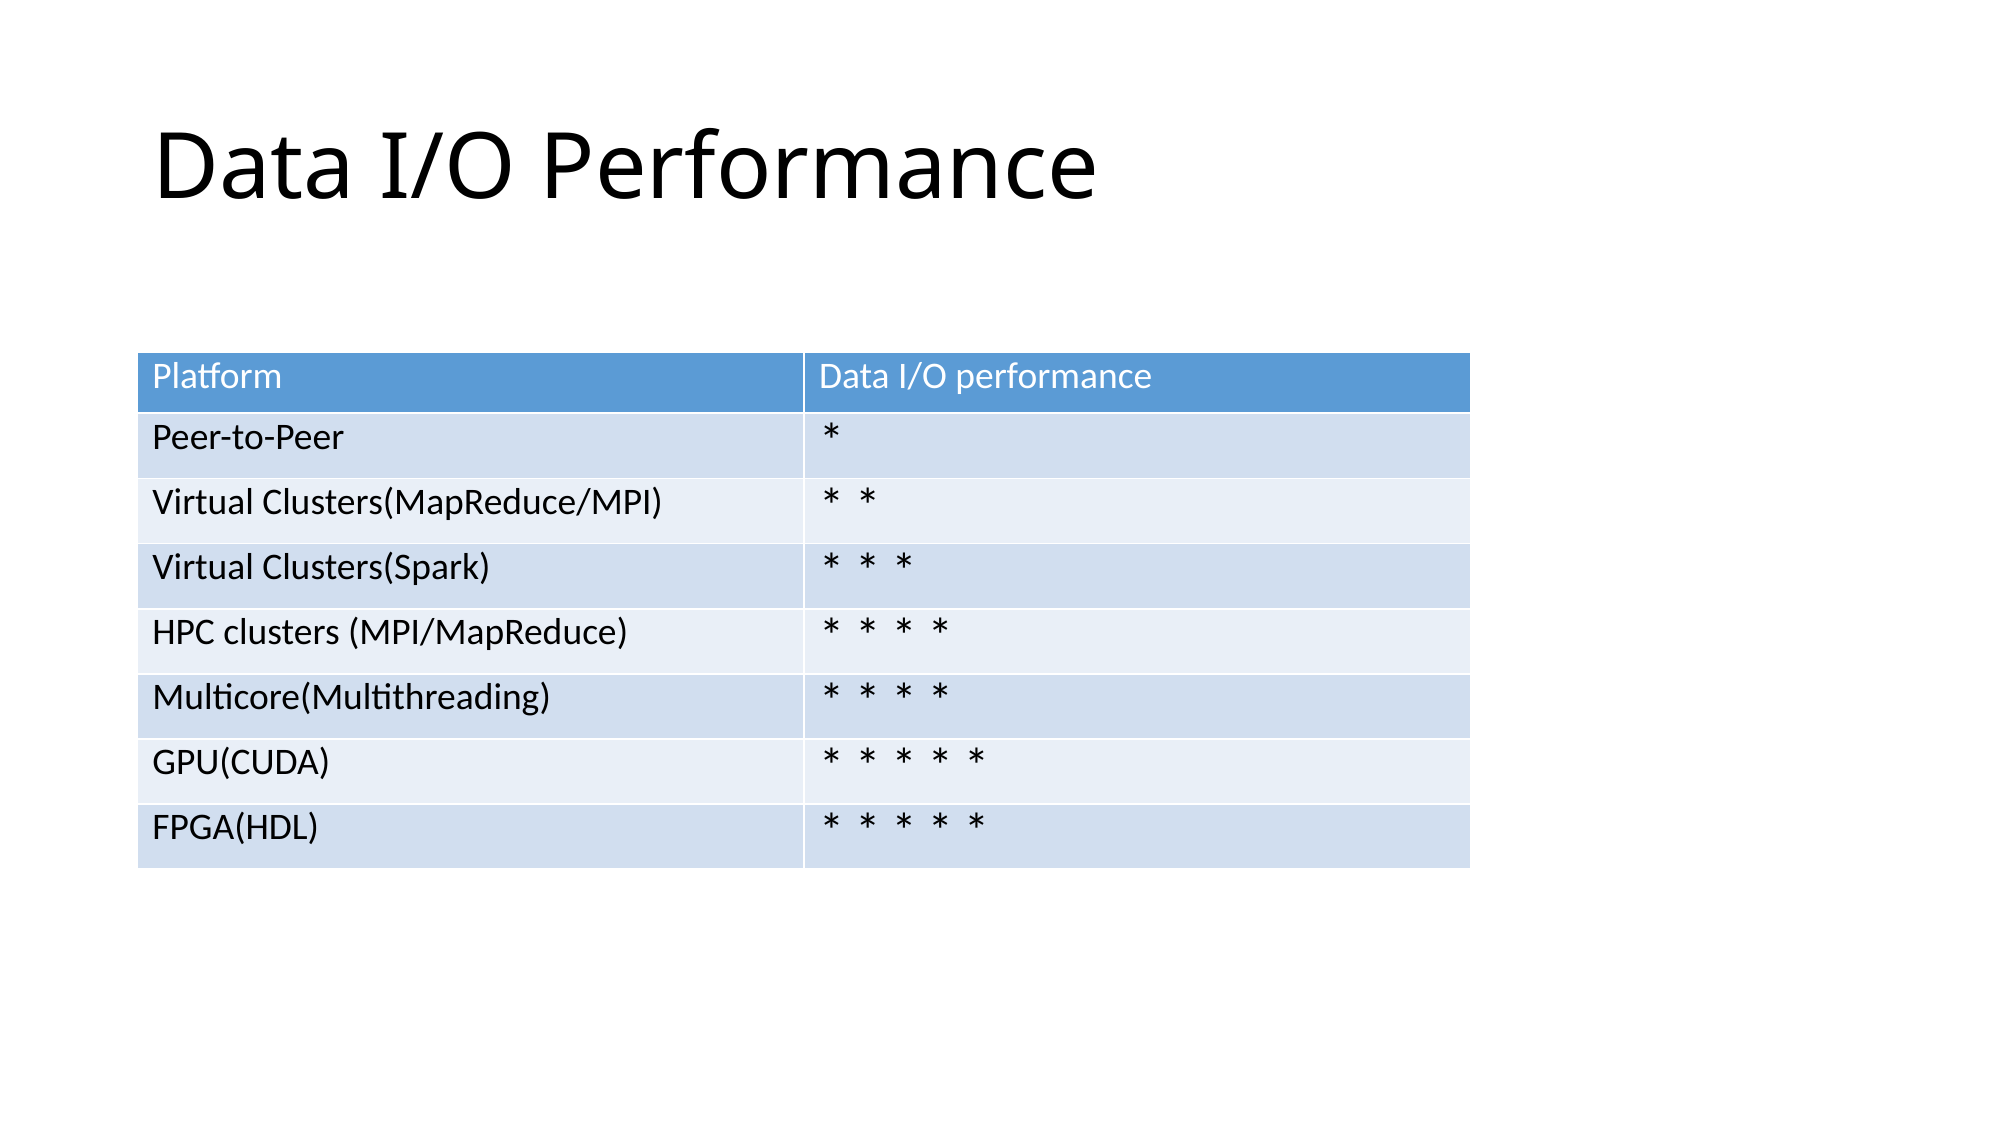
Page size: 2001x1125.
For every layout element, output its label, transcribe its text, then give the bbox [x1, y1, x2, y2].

table_cell FPGA(HDL) [138, 805, 803, 868]
table_cell Virtual Clusters(MapReduce/MPI) [138, 479, 803, 543]
table_header Platform [138, 353, 803, 412]
title Data I/O Performance [137, 59, 1863, 278]
table_cell * * [805, 479, 1470, 543]
table_cell HPC clusters (MPI/MapReduce) [138, 610, 803, 673]
table_cell Multicore(Multithreading) [138, 675, 803, 738]
table_cell GPU(CUDA) [138, 740, 803, 803]
table_cell * * * * * [805, 805, 1470, 868]
table_cell * * * * * [805, 740, 1470, 803]
table_cell Virtual Clusters(Spark) [138, 544, 803, 608]
table_cell * * * * [805, 675, 1470, 738]
table_cell Peer-to-Peer [138, 414, 803, 478]
table_cell * * * [805, 544, 1470, 608]
table_cell * [805, 414, 1470, 478]
table_cell * * * * [805, 610, 1470, 673]
table_header Data I/O performance [805, 353, 1470, 412]
